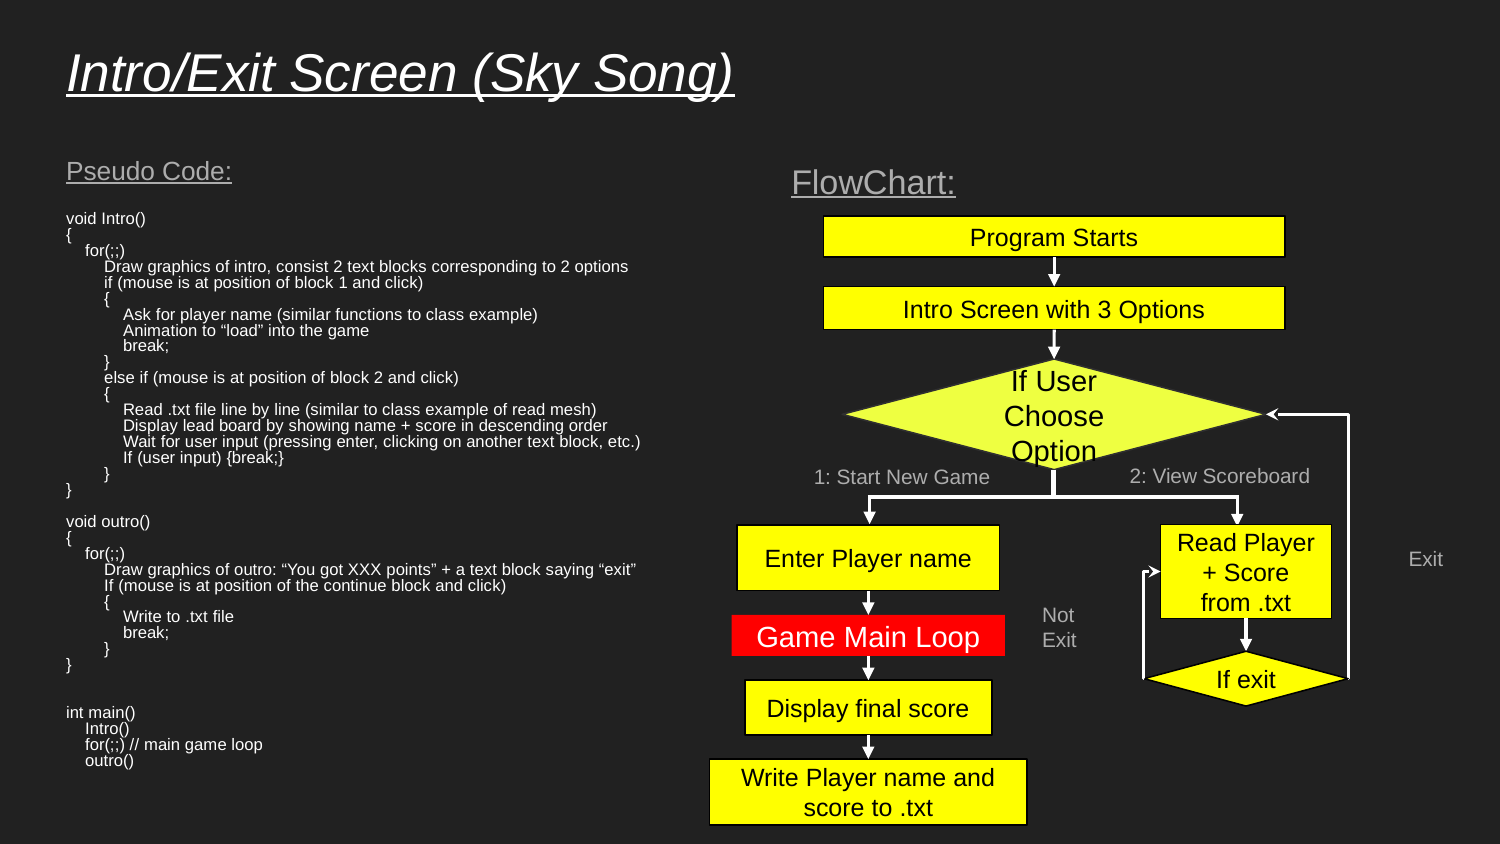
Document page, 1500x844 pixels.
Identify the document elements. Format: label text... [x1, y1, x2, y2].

text_box Exit [1393, 530, 1475, 586]
text_box Game Main Loop [731, 614, 1005, 656]
text_box Display final score [744, 680, 992, 735]
text_box Not Exit [1027, 586, 1109, 664]
text_box If exit [1163, 652, 1314, 707]
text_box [798, 447, 1260, 527]
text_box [1143, 571, 1161, 679]
text_box Read Player + Score from .txt [1160, 535, 1260, 619]
list Pseudo Code: void Intro() { for(;;) Draw graphics of intro, consist 2 text blocks corresponding to 2 options if (mouse is at position of block 1 and click) { Ask for player name (similar functions to class example) Animation to “load” into the game break; } else if (mouse is at position of block 2 and click) { Read .txt file line by line (similar to class example of read mesh) Display lead board by showing name + score in descending order Wait for user input (pressing enter, clicking on another text block, etc.) If (user input) {break;} } } void outro() { for(;;) Draw graphics of outro: “You got XXX points” + a text block saying “exit” If (mouse is at position of the continue block and click) { Write to .txt file break; } } int main() Intro() for(;;) // main game loop outro() [51, 141, 750, 815]
text_box Enter Player name [737, 524, 1000, 591]
text_box If User Choose Option [842, 360, 1264, 446]
title Intro/Exit Screen (Sky Song) [51, 23, 1449, 117]
text_box Intro Screen with 3 Options [823, 286, 1285, 330]
list FlowChart: [776, 139, 1475, 216]
text_box Write Player name and score to .txt [709, 758, 1028, 825]
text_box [1265, 414, 1349, 679]
text_box Program Starts [823, 216, 1285, 258]
